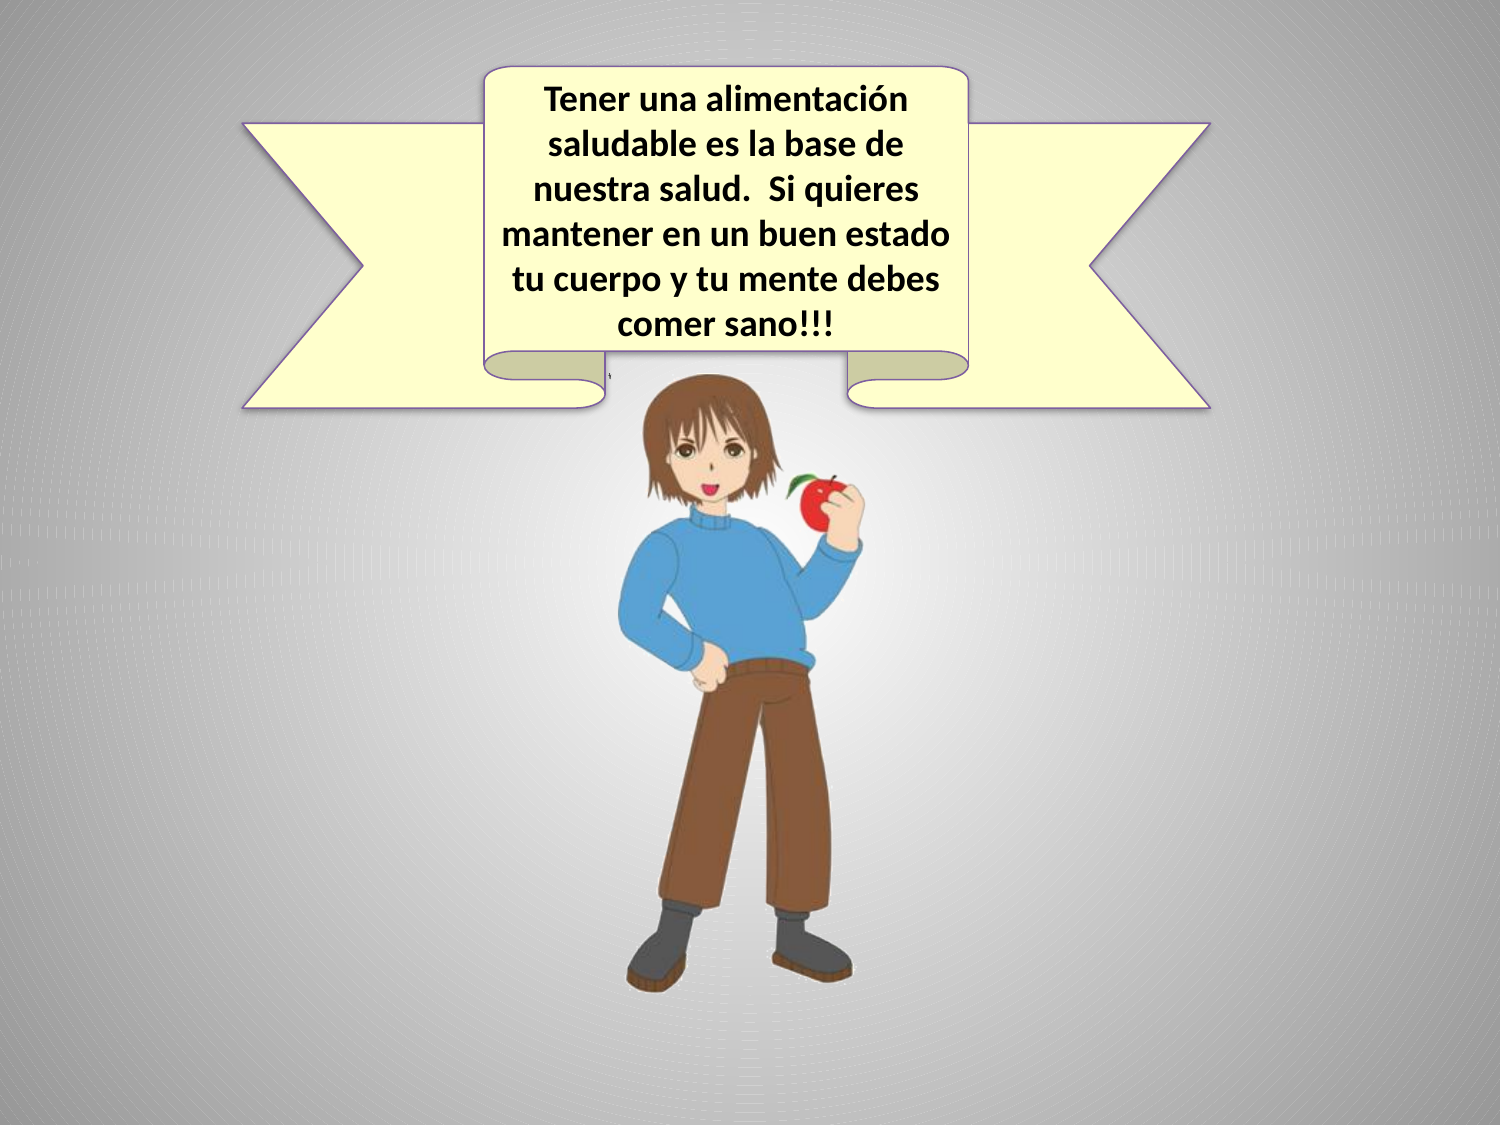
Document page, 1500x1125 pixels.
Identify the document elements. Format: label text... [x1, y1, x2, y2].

text_box Tener una alimentación saludable es la base de nuestra salud. Si quieres mantener en un buen estado tu cuerpo y tu mente debes comer sano!!! [241, 65, 1212, 409]
picture [608, 373, 881, 995]
